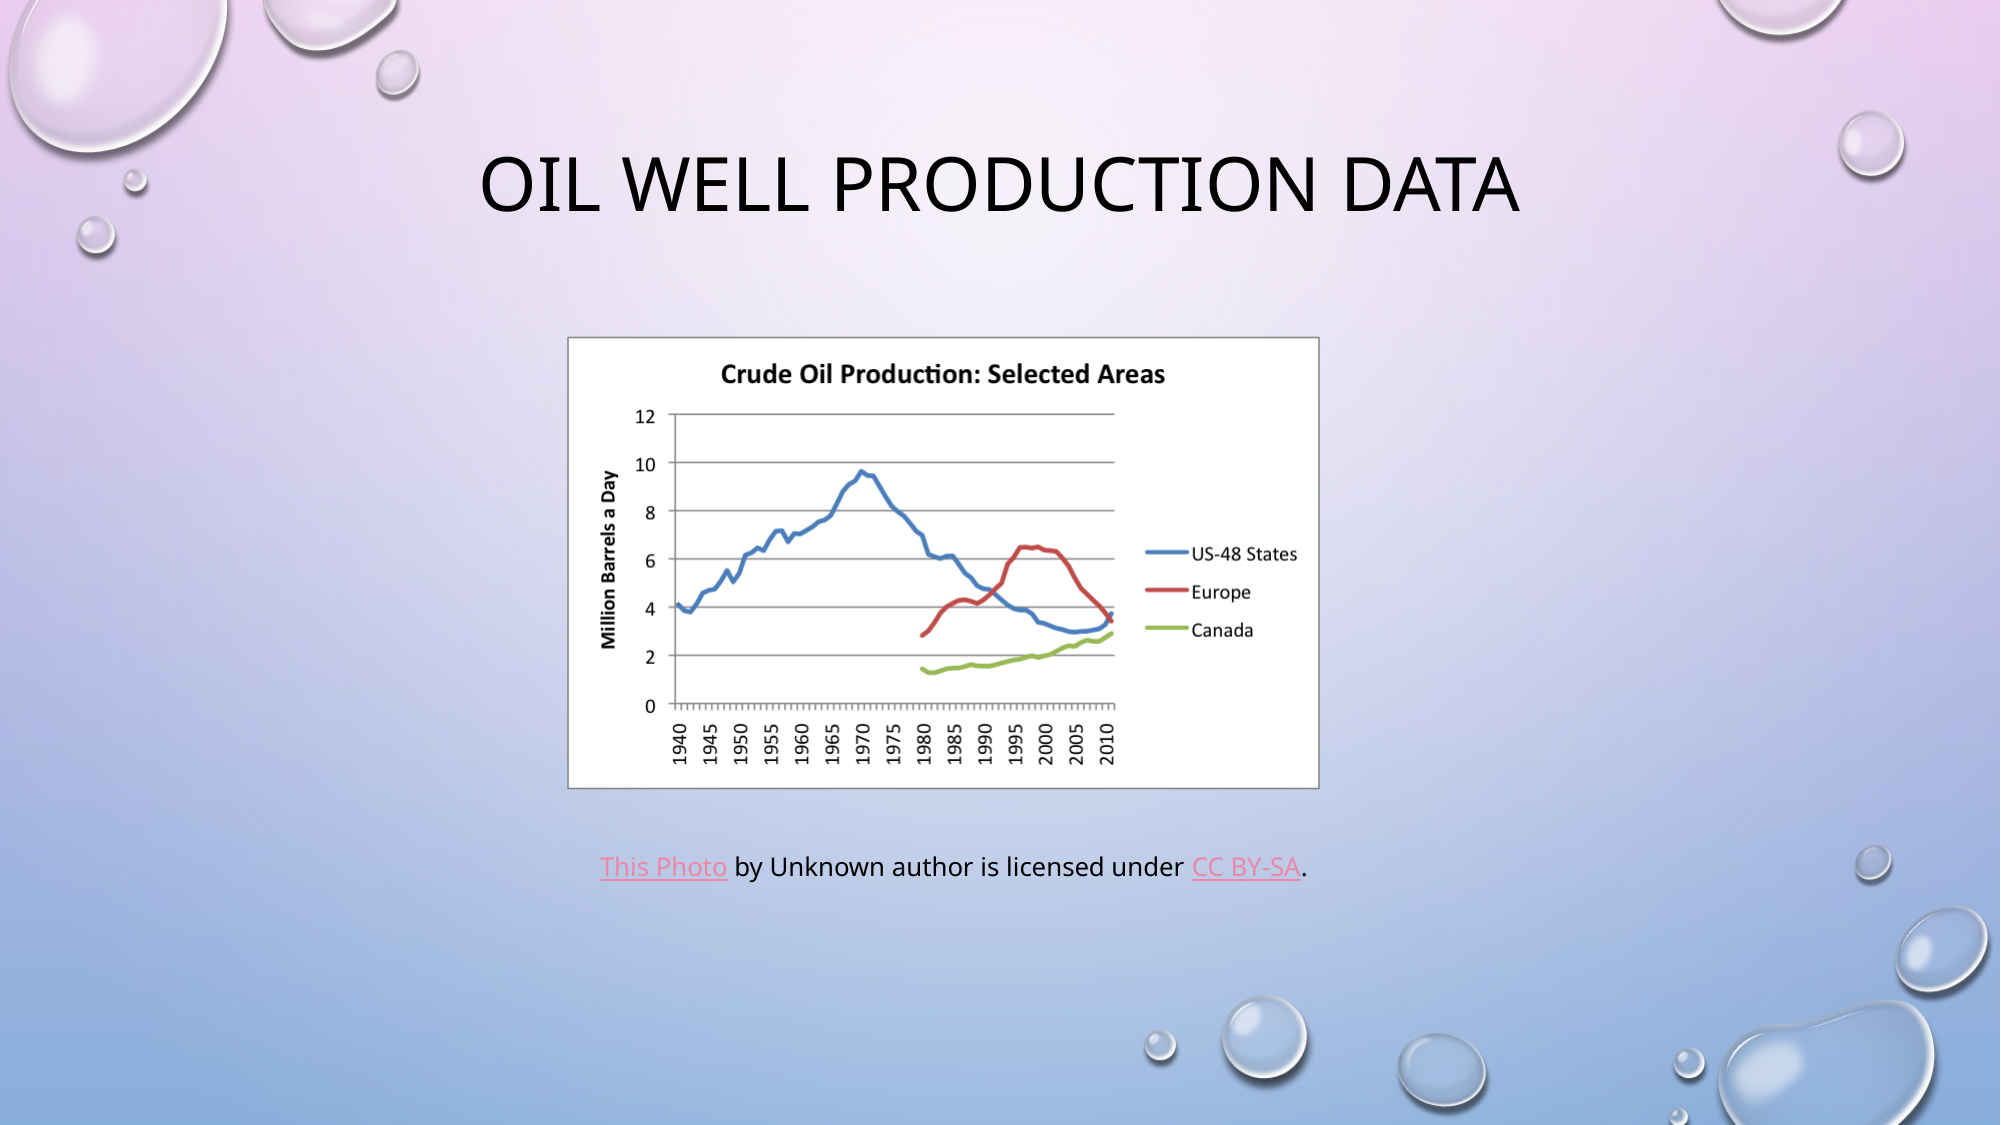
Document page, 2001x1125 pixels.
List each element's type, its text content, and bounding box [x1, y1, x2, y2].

picture [0, 0, 2000, 1125]
text_box This Photo by Unknown author is licensed under CC BY-SA. [585, 843, 1340, 896]
title Oil well production data [149, 101, 1851, 364]
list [566, 336, 1321, 790]
